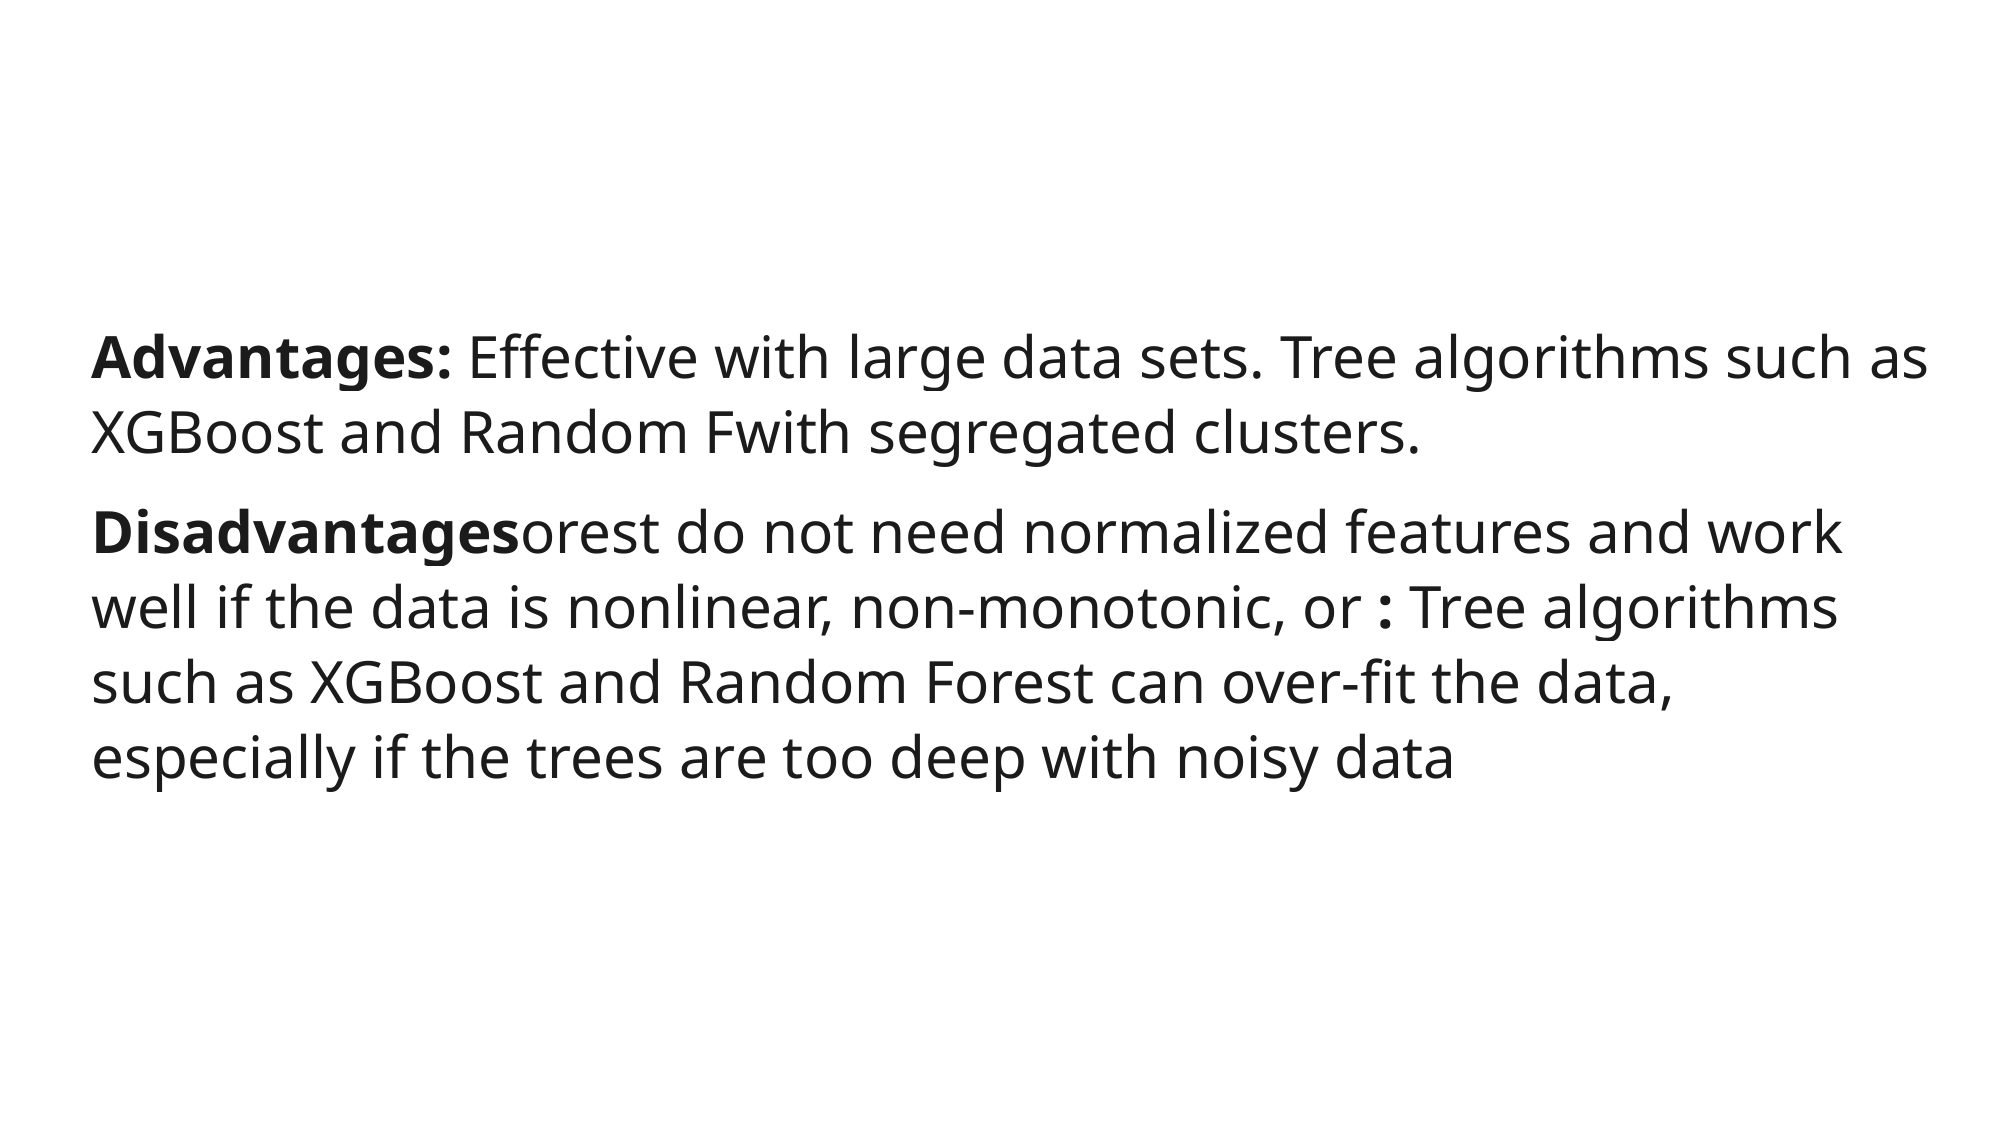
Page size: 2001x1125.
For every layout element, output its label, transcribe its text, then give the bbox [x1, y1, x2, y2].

text_box Advantages: Effective with large data sets. Tree algorithms such as XGBoost and Random Fwith segregated clusters. Disadvantagesorest do not need normalized features and work well if the data is nonlinear, non-monotonic, or : Tree algorithms such as XGBoost and Random Forest can over-fit the data, especially if the trees are too deep with noisy data [76, 308, 1958, 889]
